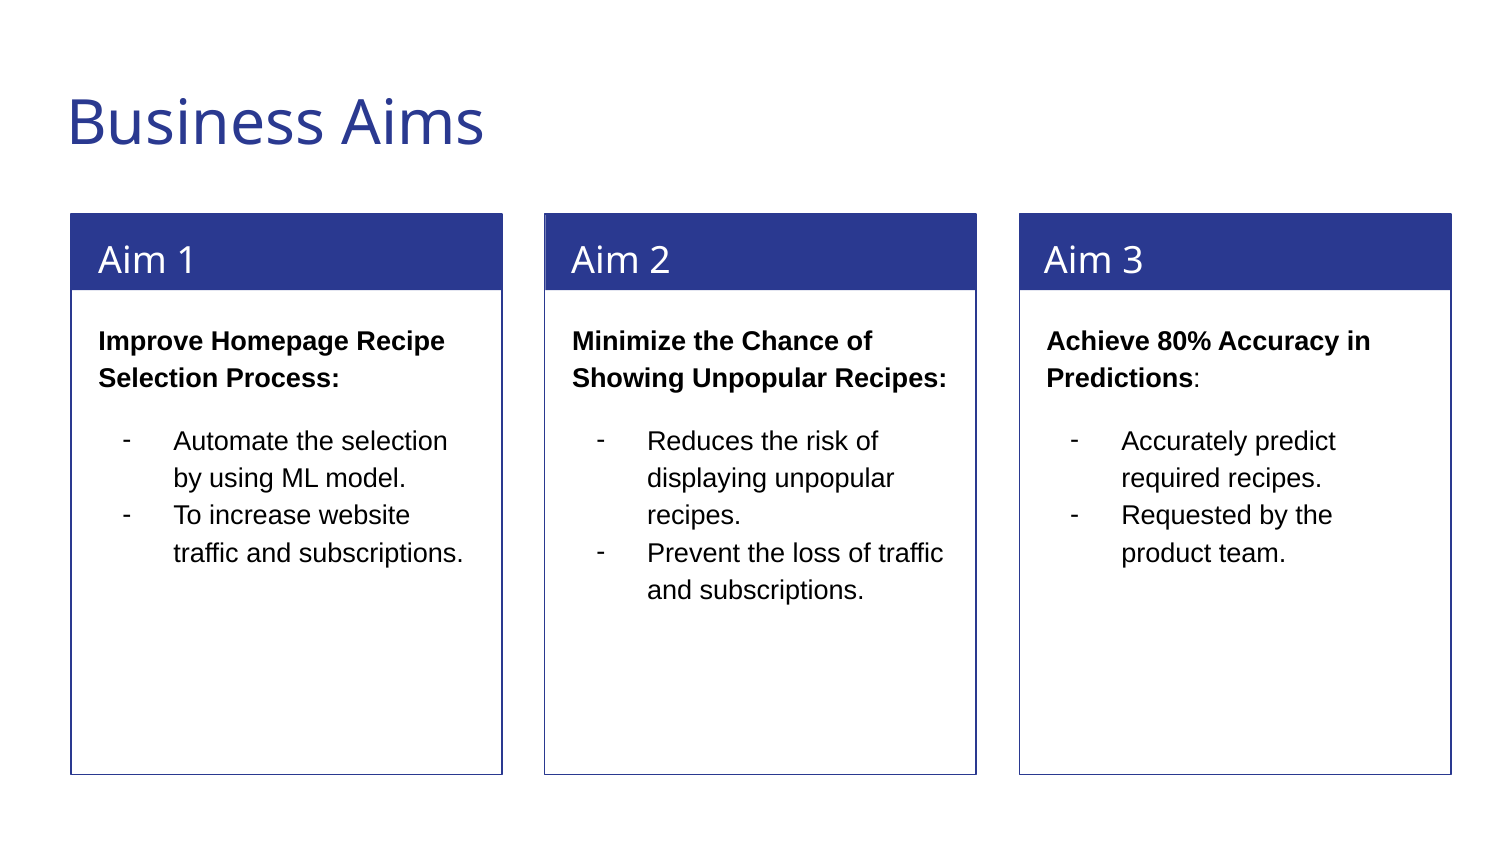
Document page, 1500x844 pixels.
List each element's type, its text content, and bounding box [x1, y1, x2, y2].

title Business Aims [51, 67, 1449, 167]
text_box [1018, 213, 1452, 775]
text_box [70, 213, 503, 775]
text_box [544, 213, 977, 775]
